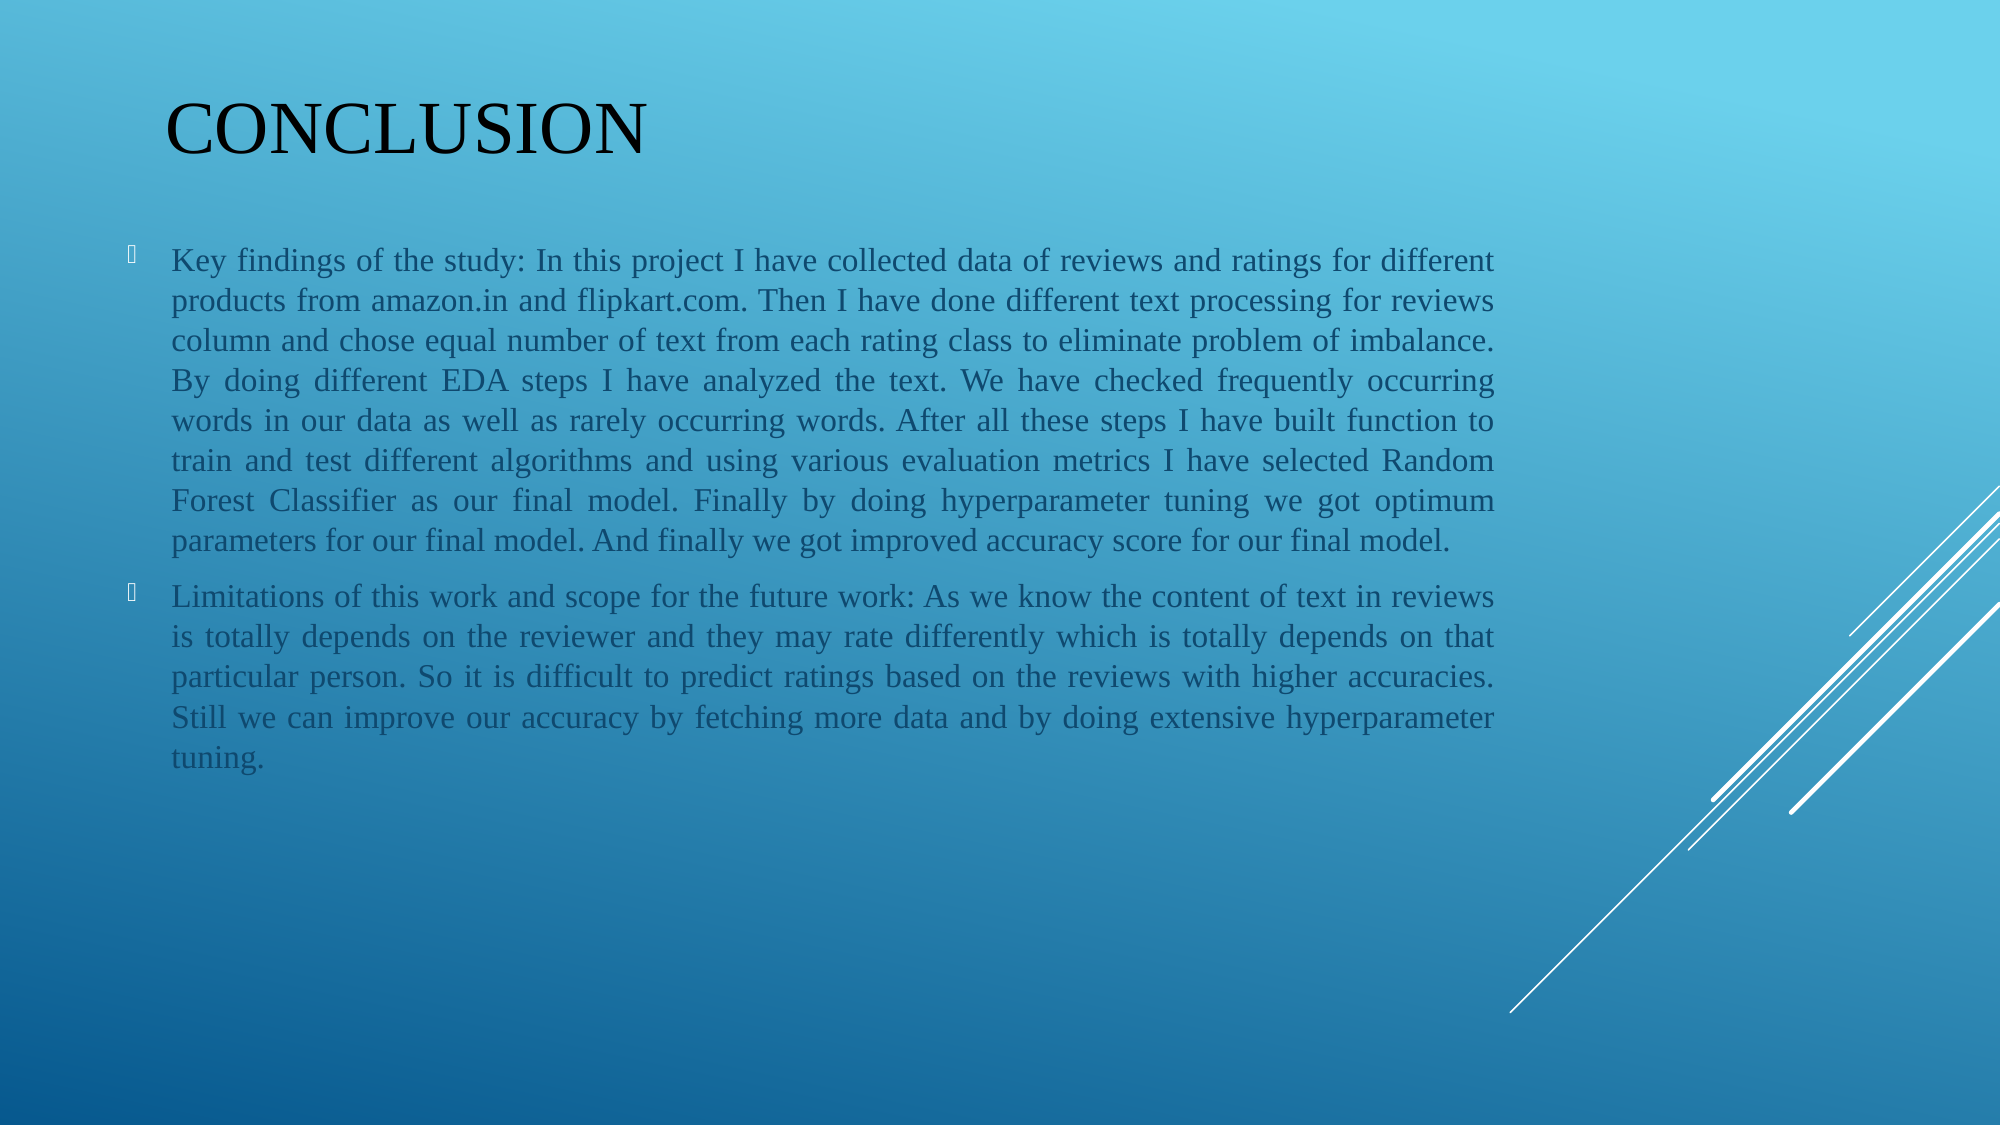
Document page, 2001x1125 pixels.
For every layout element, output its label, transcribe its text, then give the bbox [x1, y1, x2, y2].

title CONCLUSION [150, 0, 1550, 248]
list Key findings of the study: In this project I have collected data of reviews and ratings for different products from amazon.in and flipkart.com. Then I have done different text processing for reviews column and chose equal number of text from each rating class to eliminate problem of imbalance. By doing different EDA steps I have analyzed the text. We have checked frequently occurring words in our data as well as rarely occurring words. After all these steps I have built function to train and test different algorithms and using various evaluation metrics I have selected Random Forest Classifier as our final model. Finally by doing hyperparameter tuning we got optimum parameters for our final model. And finally we got improved accuracy score for our final model. Limitations of this work and scope for the future work: As we know the content of text in reviews is totally depends on the reviewer and they may rate differently which is totally depends on that particular person. So it is difficult to predict ratings based on the reviews with higher accuracies. Still we can improve our accuracy by fetching more data and by doing extensive hyperparameter tuning. [112, 212, 1513, 800]
